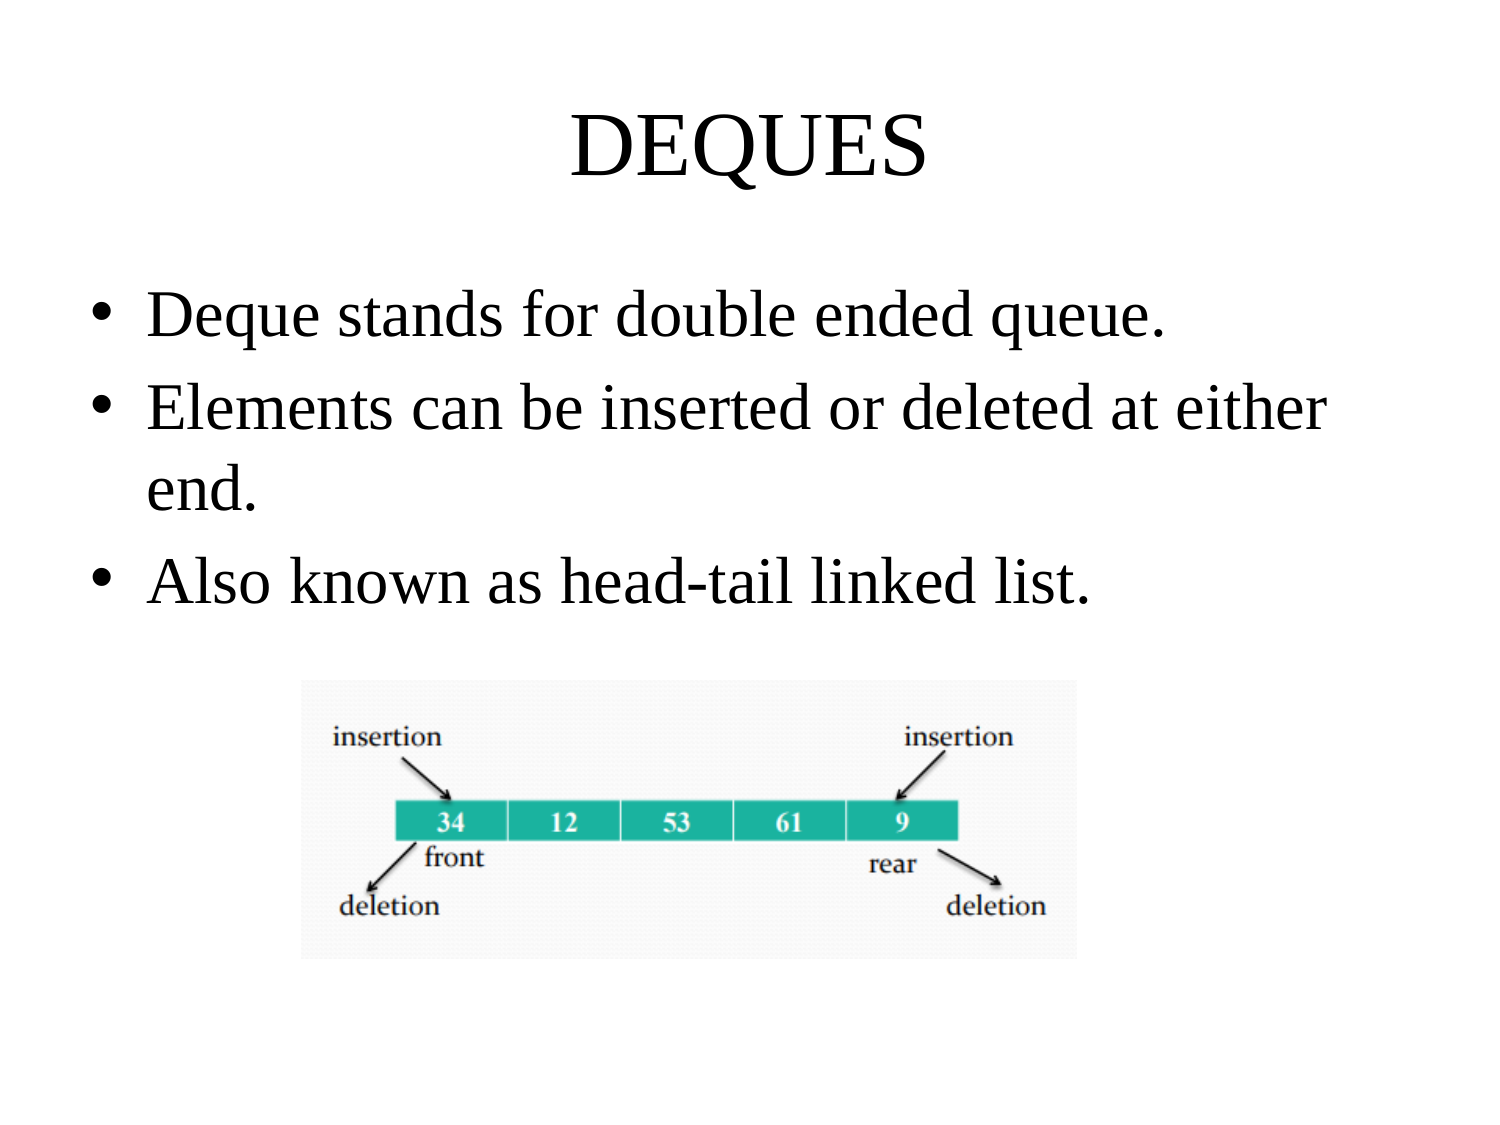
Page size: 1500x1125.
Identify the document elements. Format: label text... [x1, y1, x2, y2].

picture [300, 680, 1077, 959]
title DEQUES [75, 45, 1425, 233]
list Deque stands for double ended queue. Elements can be inserted or deleted at either end. Also known as head-tail linked list. [75, 262, 1425, 1005]
